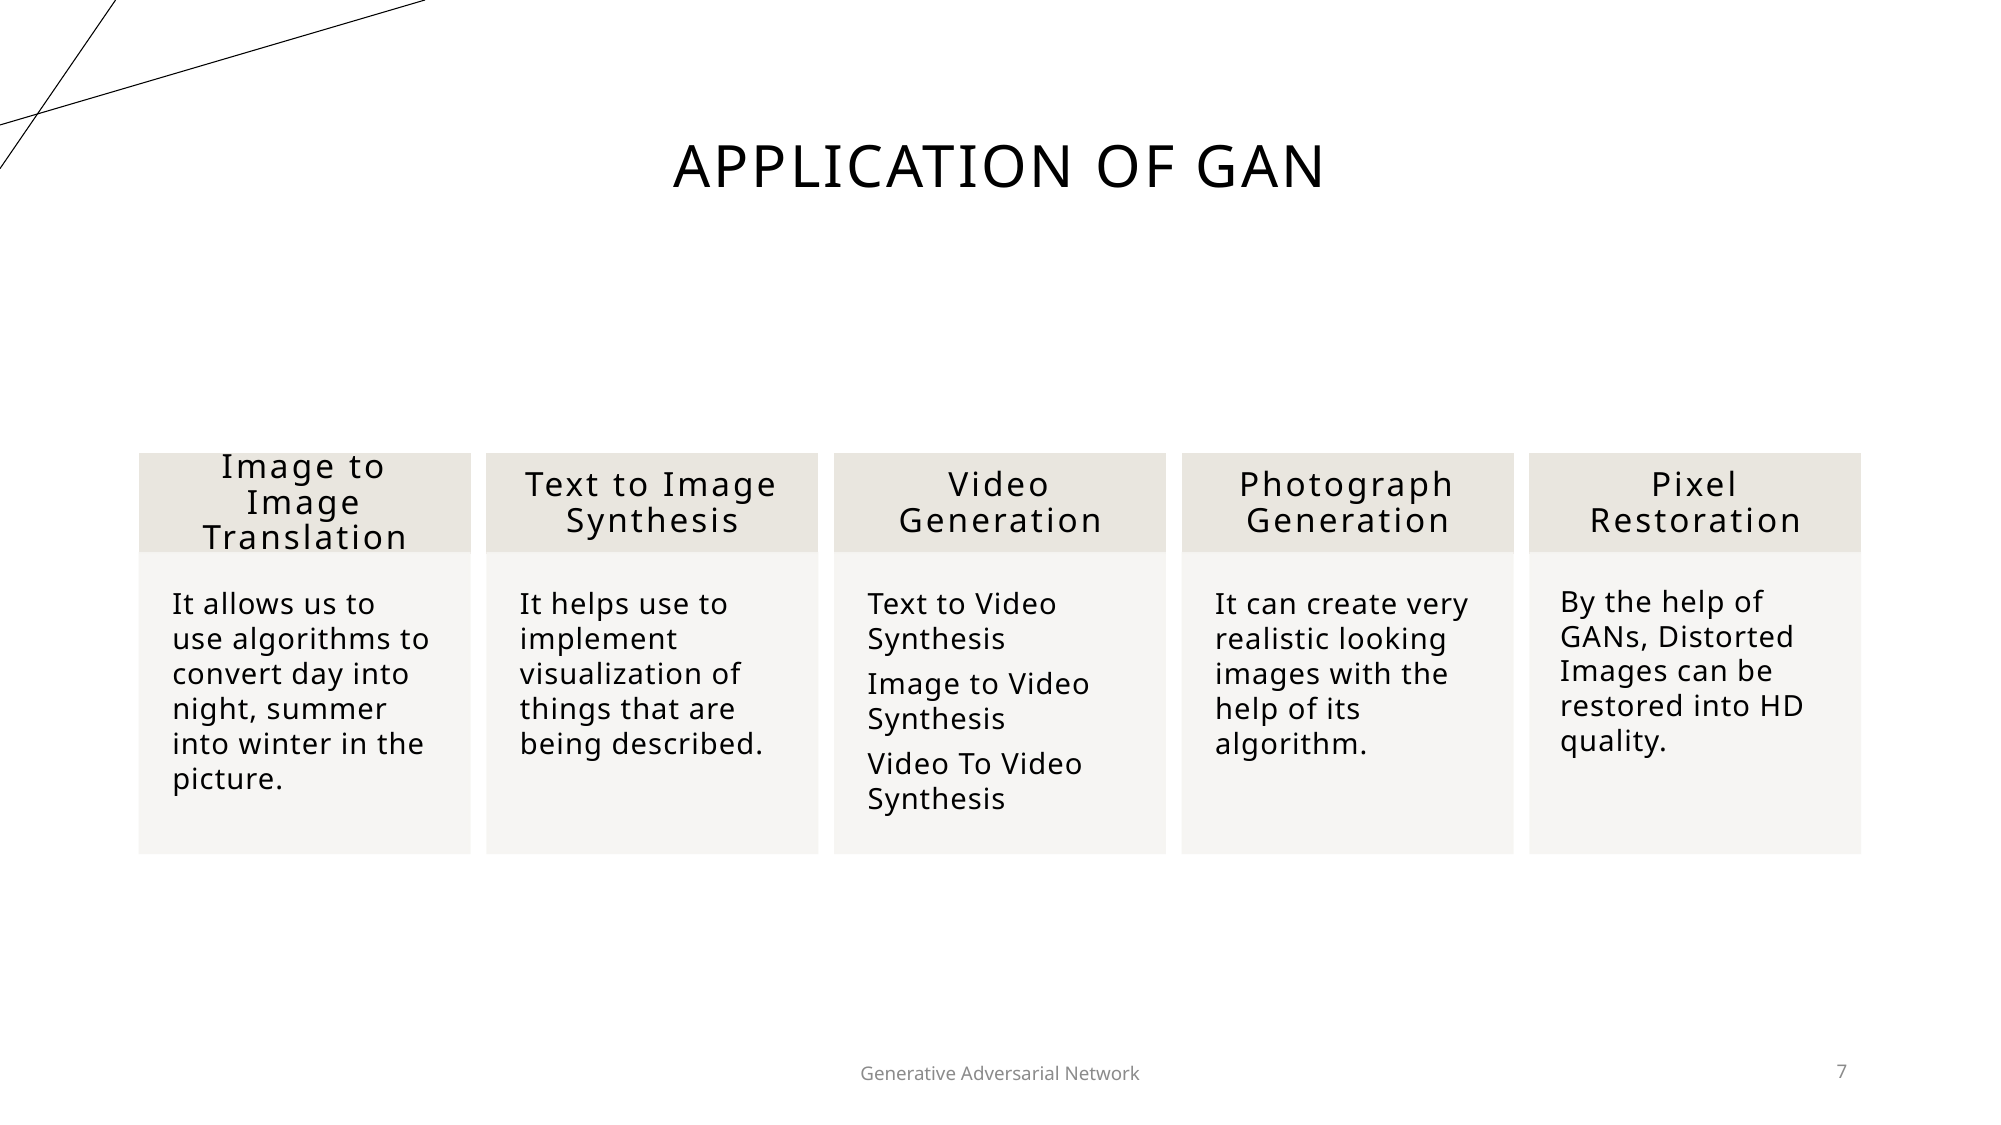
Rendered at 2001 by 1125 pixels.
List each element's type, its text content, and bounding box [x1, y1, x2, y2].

title APPLICATION OF GAN [137, 59, 1863, 278]
footer Generative Adversarial Network [662, 1042, 1338, 1103]
slide_number 7 [1412, 1042, 1863, 1103]
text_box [137, 346, 1863, 961]
